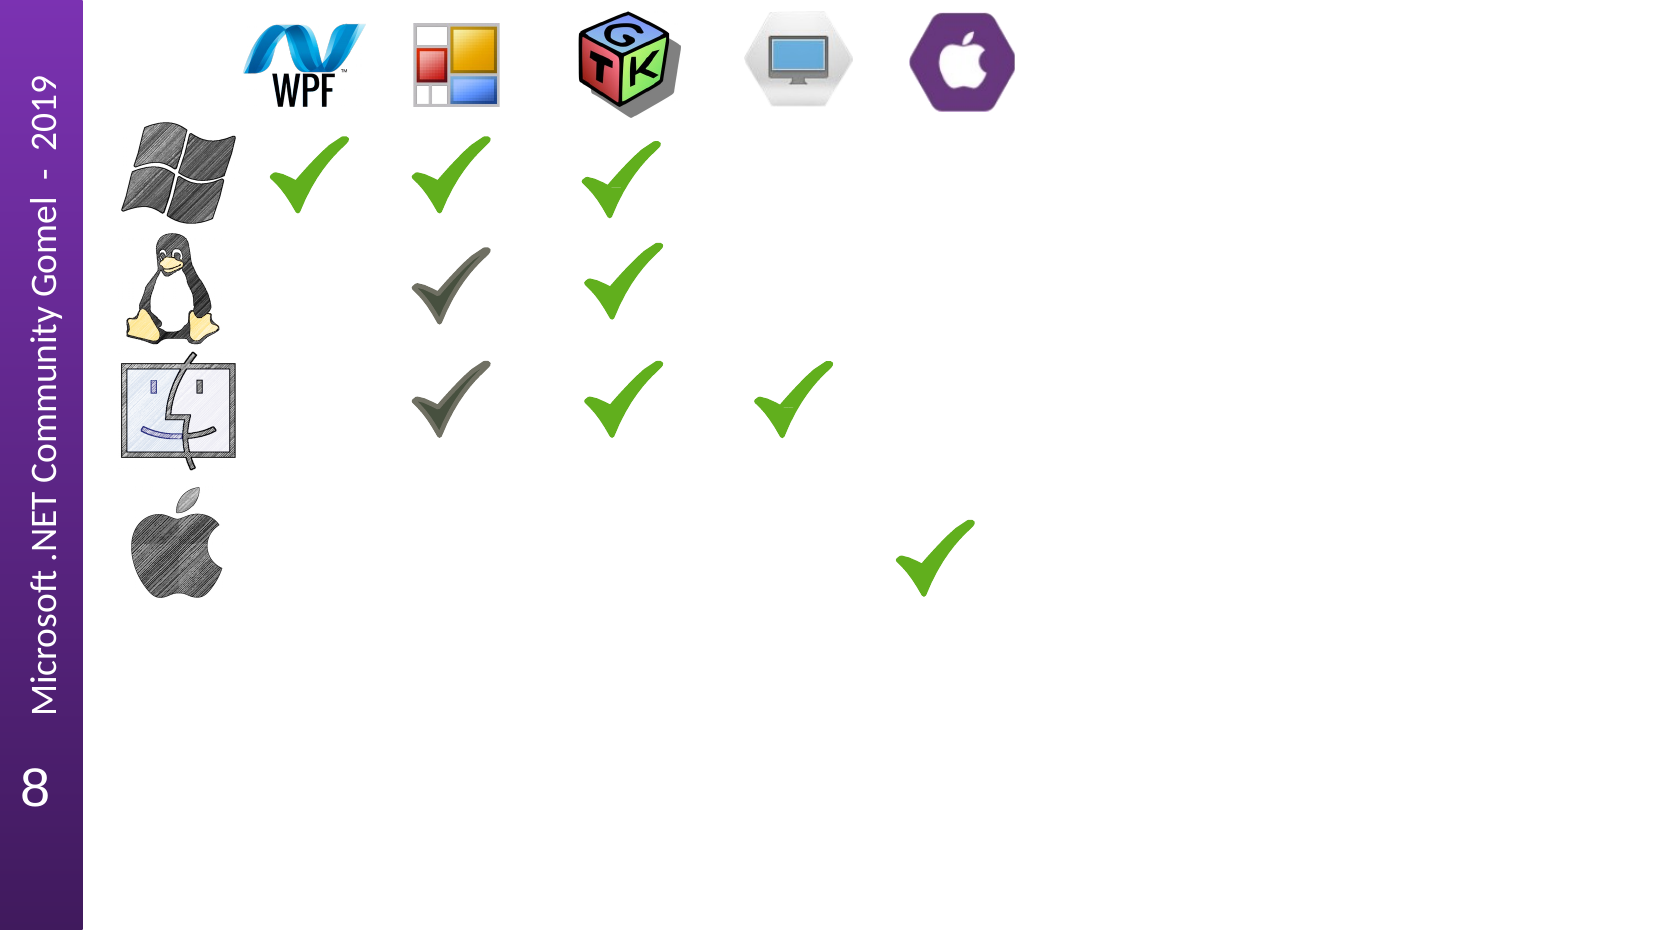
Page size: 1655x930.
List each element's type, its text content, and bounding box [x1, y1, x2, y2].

text_box [129, 484, 224, 600]
text_box [118, 348, 237, 471]
text_box [756, 363, 831, 436]
text_box [413, 249, 489, 323]
text_box [413, 138, 489, 212]
text_box [586, 363, 661, 436]
text_box [118, 230, 225, 346]
text_box [590, 23, 681, 119]
text_box [272, 138, 347, 212]
text_box [242, 23, 366, 107]
text_box [909, 11, 1016, 112]
text_box [583, 143, 659, 217]
text_box [578, 11, 670, 107]
text_box [413, 363, 489, 436]
text_box 8 [16, 755, 55, 818]
text_box [413, 23, 500, 107]
text_box [744, 11, 853, 107]
text_box [119, 118, 238, 226]
text_box [898, 522, 973, 595]
text_box [586, 245, 661, 318]
